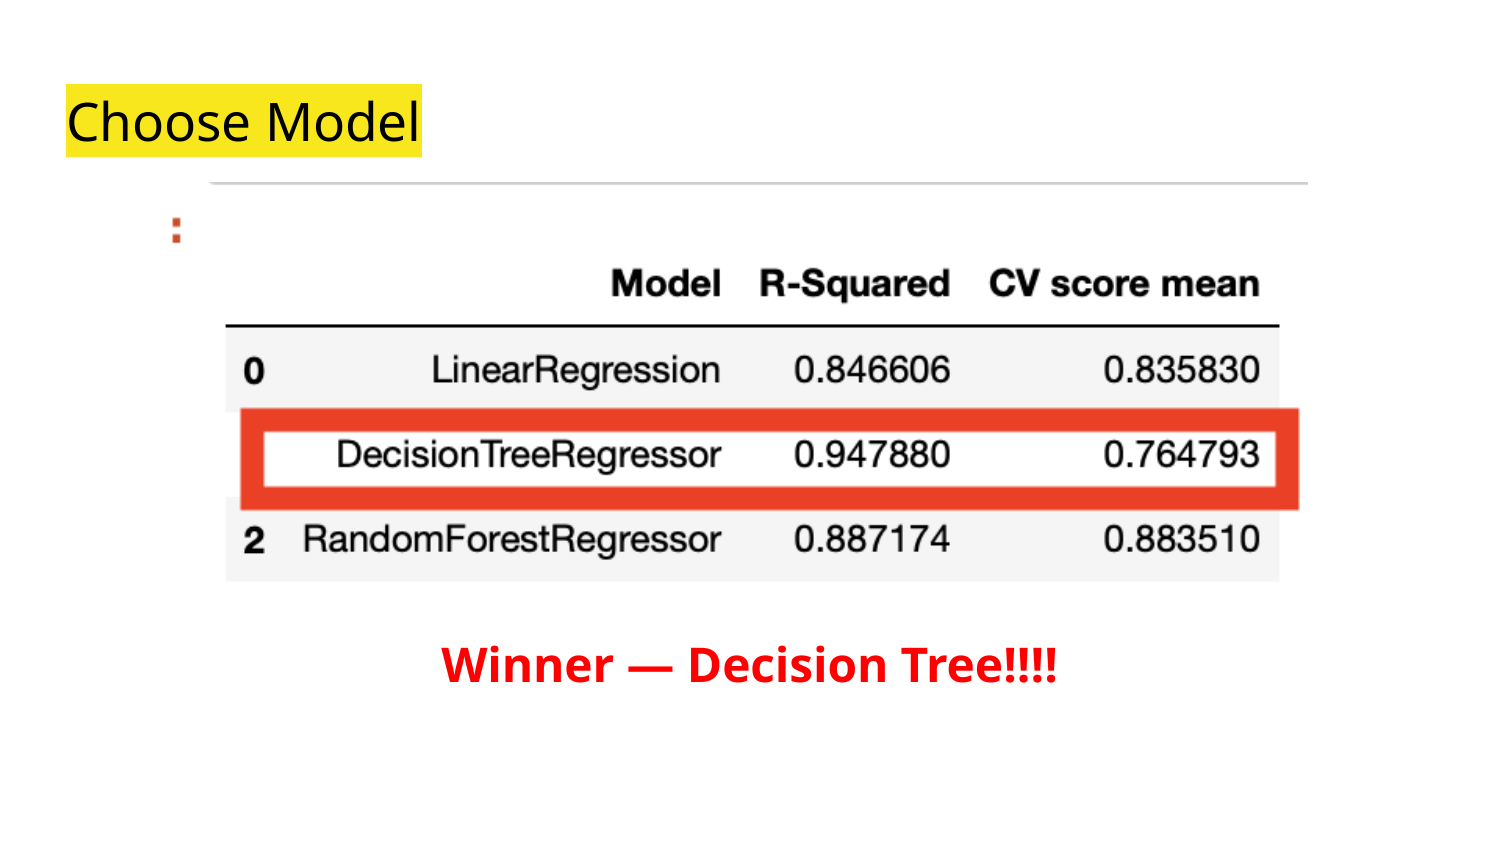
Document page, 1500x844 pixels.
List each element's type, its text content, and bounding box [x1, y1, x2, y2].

list Winner — Decision Tree!!!! [197, 623, 1303, 747]
picture [101, 166, 1309, 605]
title Choose Model [51, 72, 1449, 167]
